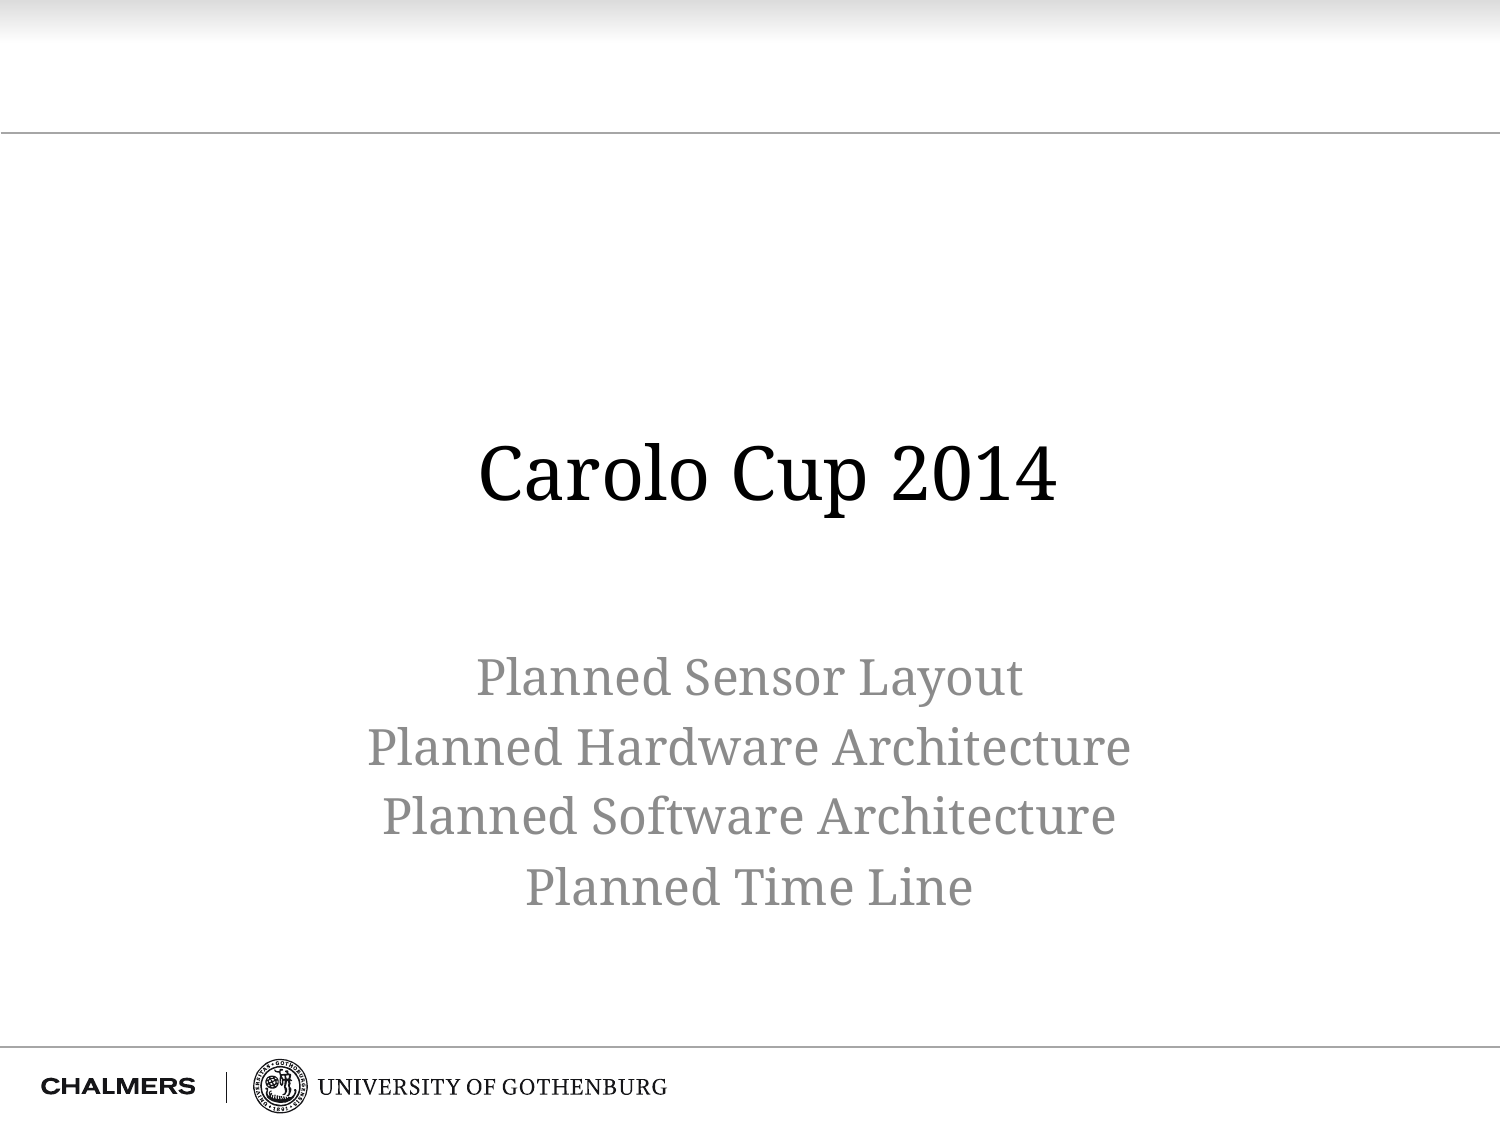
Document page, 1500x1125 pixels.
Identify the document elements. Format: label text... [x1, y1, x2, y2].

title Carolo Cup 2014 [112, 349, 1424, 591]
subtitle Planned Sensor Layout Planned Hardware Architecture Planned Software Architecture Planned Time Line [225, 637, 1275, 925]
